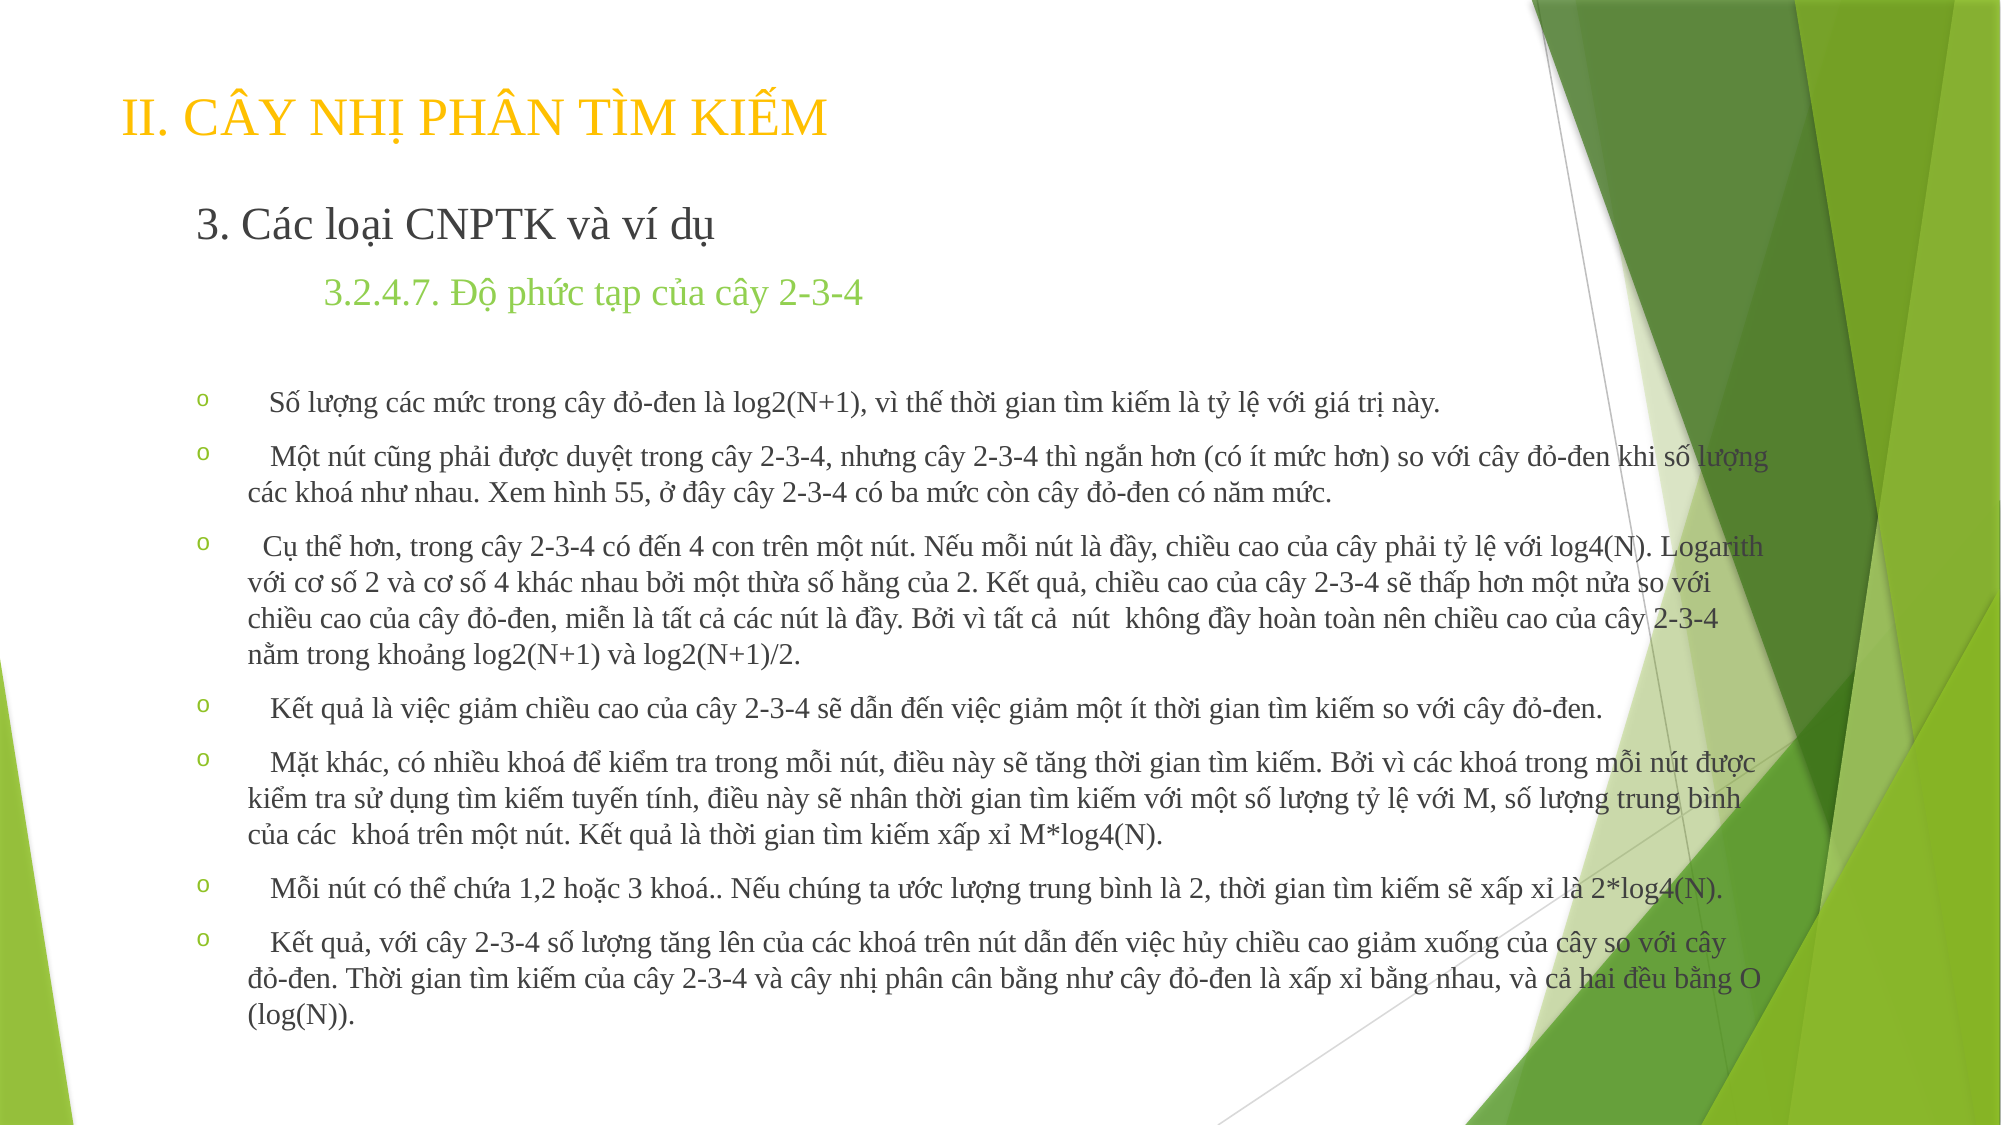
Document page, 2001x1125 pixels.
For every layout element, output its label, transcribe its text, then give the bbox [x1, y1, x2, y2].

list 3. Các loại CNPTK và ví dụ 3.2.4.7. Độ phức tạp của cây 2-3-4 Số lượng các mức trong cây đỏ-đen là log2(N+1), vì thế thời gian tìm kiếm là tỷ lệ với giá trị này. Một nút cũng phải được duyệt trong cây 2-3-4, nhưng cây 2-3-4 thì ngắn hơn (có ít mức hơn) so với cây đỏ-đen khi số lượng các khoá như nhau. Xem hình 55, ở đây cây 2-3-4 có ba mức còn cây đỏ-đen có năm mức. Cụ thể hơn, trong cây 2-3-4 có đến 4 con trên một nút. Nếu mỗi nút là đầy, chiều cao của cây phải tỷ lệ với log4(N). Logarith với cơ số 2 và cơ số 4 khác nhau bởi một thừa số hằng của 2. Kết quả, chiều cao của cây 2-3-4 sẽ thấp hơn một nửa so với chiều cao của cây đỏ-đen, miễn là tất cả các nút là đầy. Bởi vì tất cả nút không đầy hoàn toàn nên chiều cao của cây 2-3-4 nằm trong khoảng log2(N+1) và log2(N+1)/2. Kết quả là việc giảm chiều cao của cây 2-3-4 sẽ dẫn đến việc giảm một ít thời gian tìm kiếm so với cây đỏ-đen. Mặt khác, có nhiều khoá để kiểm tra trong mỗi nút, điều này sẽ tăng thời gian tìm kiếm. Bởi vì các khoá trong mỗi nút được kiểm tra sử dụng tìm kiếm tuyến tính, điều này sẽ nhân thời gian tìm kiếm với một số lượng tỷ lệ với M, số lượng trung bình của các khoá trên một nút. Kết quả là thời gian tìm kiếm xấp xỉ M*log4(N). Mỗi nút có thể chứa 1,2 hoặc 3 khoá.. Nếu chúng ta ước lượng trung bình là 2, thời gian tìm kiếm sẽ xấp xỉ là 2*log4(N). Kết quả, với cây 2-3-4 số lượng tăng lên của các khoá trên nút dẫn đến việc hủy chiều cao giảm xuống của cây so với cây đỏ-đen. Thời gian tìm kiếm của cây 2-3-4 và cây nhị phân cân bằng như cây đỏ-đen là xấp xỉ bằng nhau, và cả hai đều bằng O (log(N)). [181, 185, 1786, 1052]
title II. CÂY NHỊ PHÂN TÌM KIẾM [106, 74, 1649, 155]
